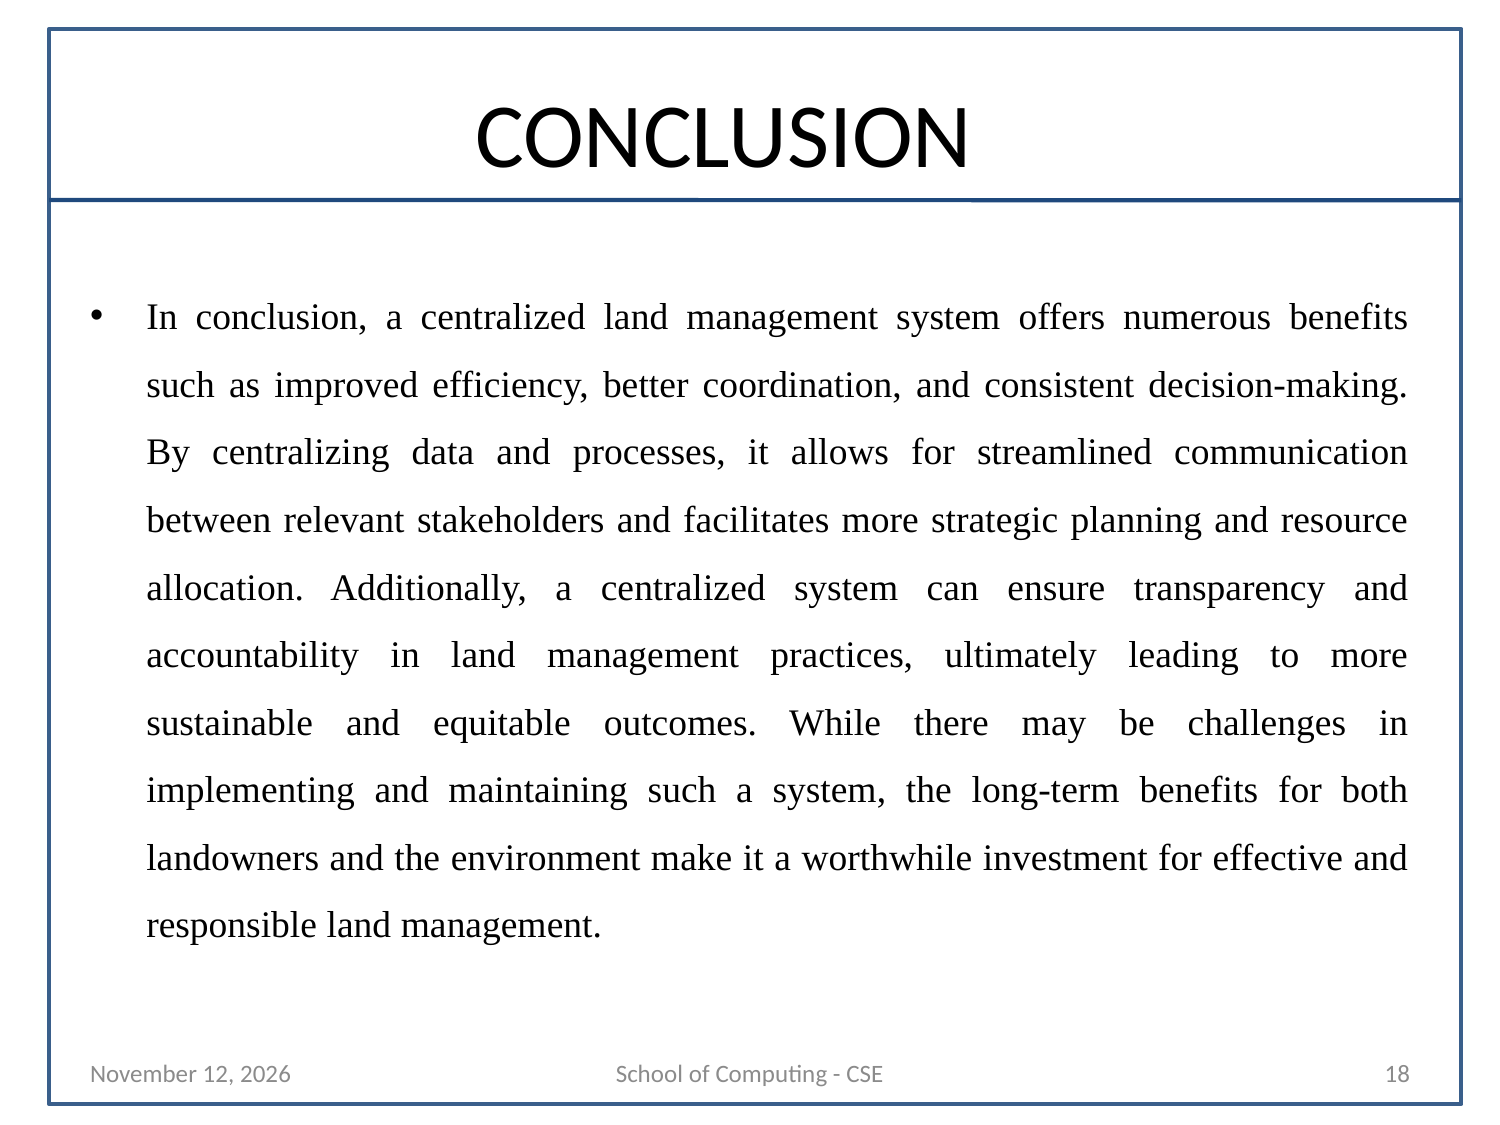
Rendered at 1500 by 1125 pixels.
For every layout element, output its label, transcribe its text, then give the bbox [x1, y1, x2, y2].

list In conclusion, a centralized land management system offers numerous benefits such as improved efficiency, better coordination, and consistent decision-making. By centralizing data and processes, it allows for streamlined communication between relevant stakeholders and facilitates more strategic planning and resource allocation. Additionally, a centralized system can ensure transparency and accountability in land management practices, ultimately leading to more sustainable and equitable outcomes. While there may be challenges in implementing and maintaining such a system, the long-term benefits for both landowners and the environment make it a worthwhile investment for effective and responsible land management. [75, 262, 1425, 1005]
slide_number 18 [1074, 1042, 1425, 1103]
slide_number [75, 1042, 425, 1103]
title CONCLUSION [49, 37, 1399, 225]
footer School of Computing - CSE [512, 1042, 988, 1103]
